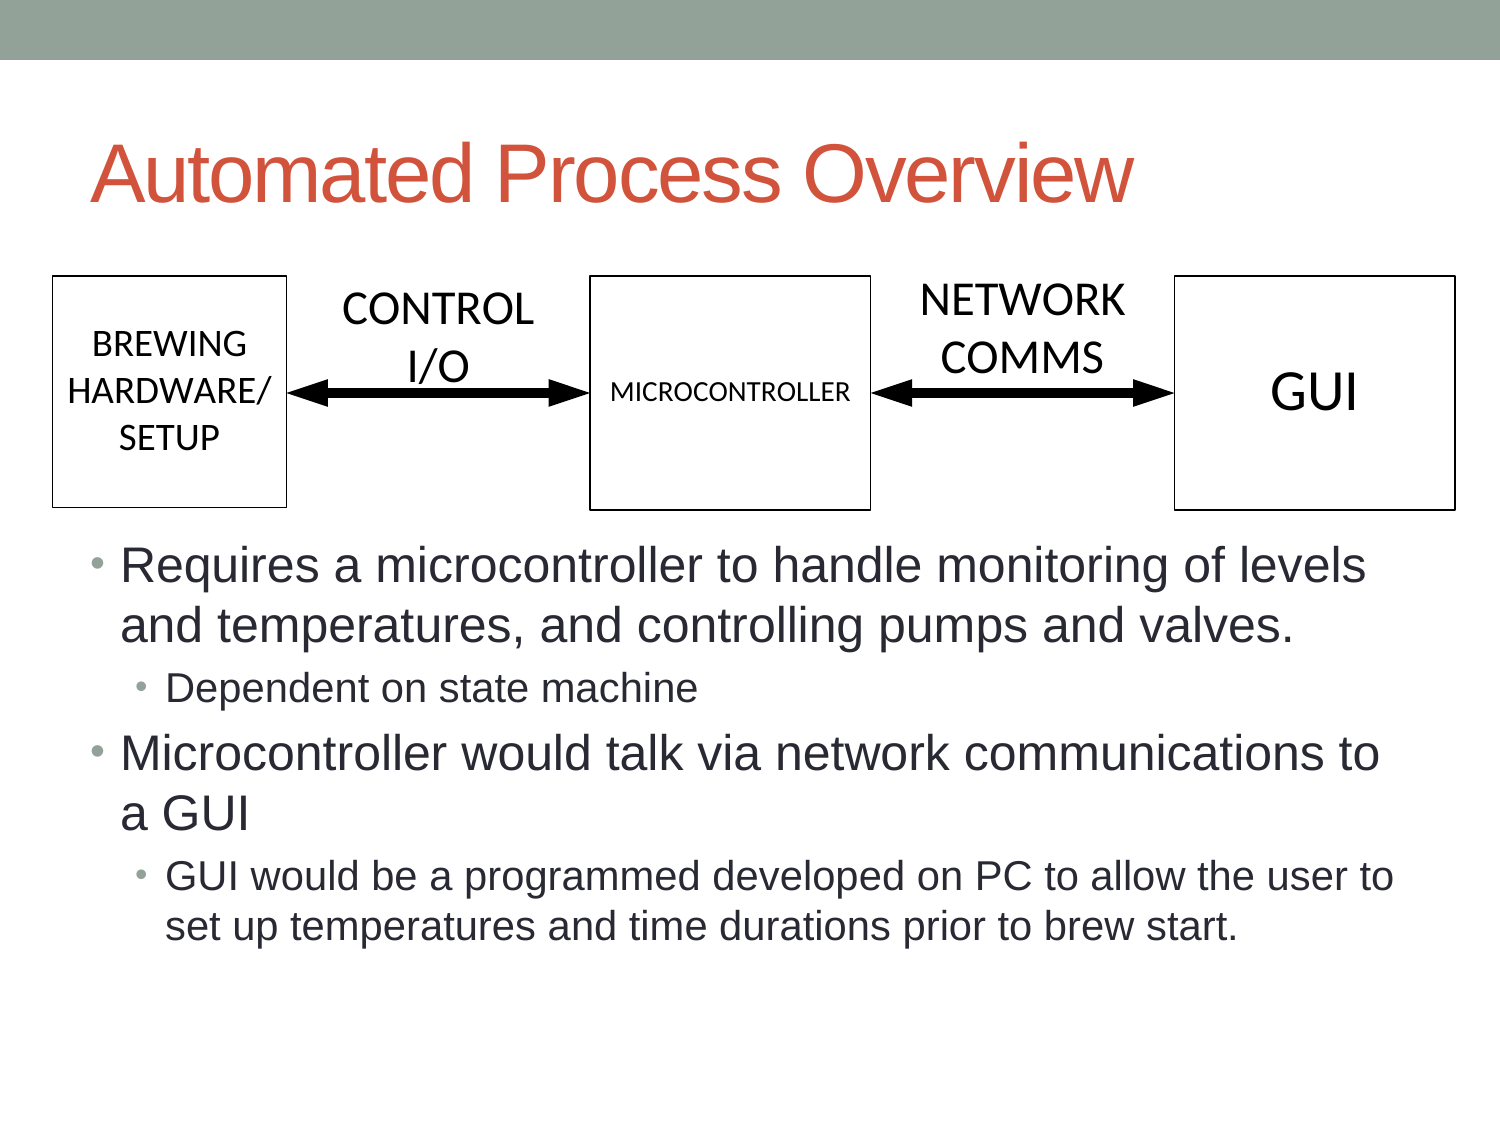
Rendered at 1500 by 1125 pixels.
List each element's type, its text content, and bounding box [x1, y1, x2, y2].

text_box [49, 262, 1458, 513]
title Automated Process Overview [75, 87, 1425, 250]
list Requires a microcontroller to handle monitoring of levels and temperatures, and controlling pumps and valves. Dependent on state machine Microcontroller would talk via network communications to a GUI GUI would be a programmed developed on PC to allow the user to set up temperatures and time durations prior to brew start. [75, 525, 1425, 1063]
